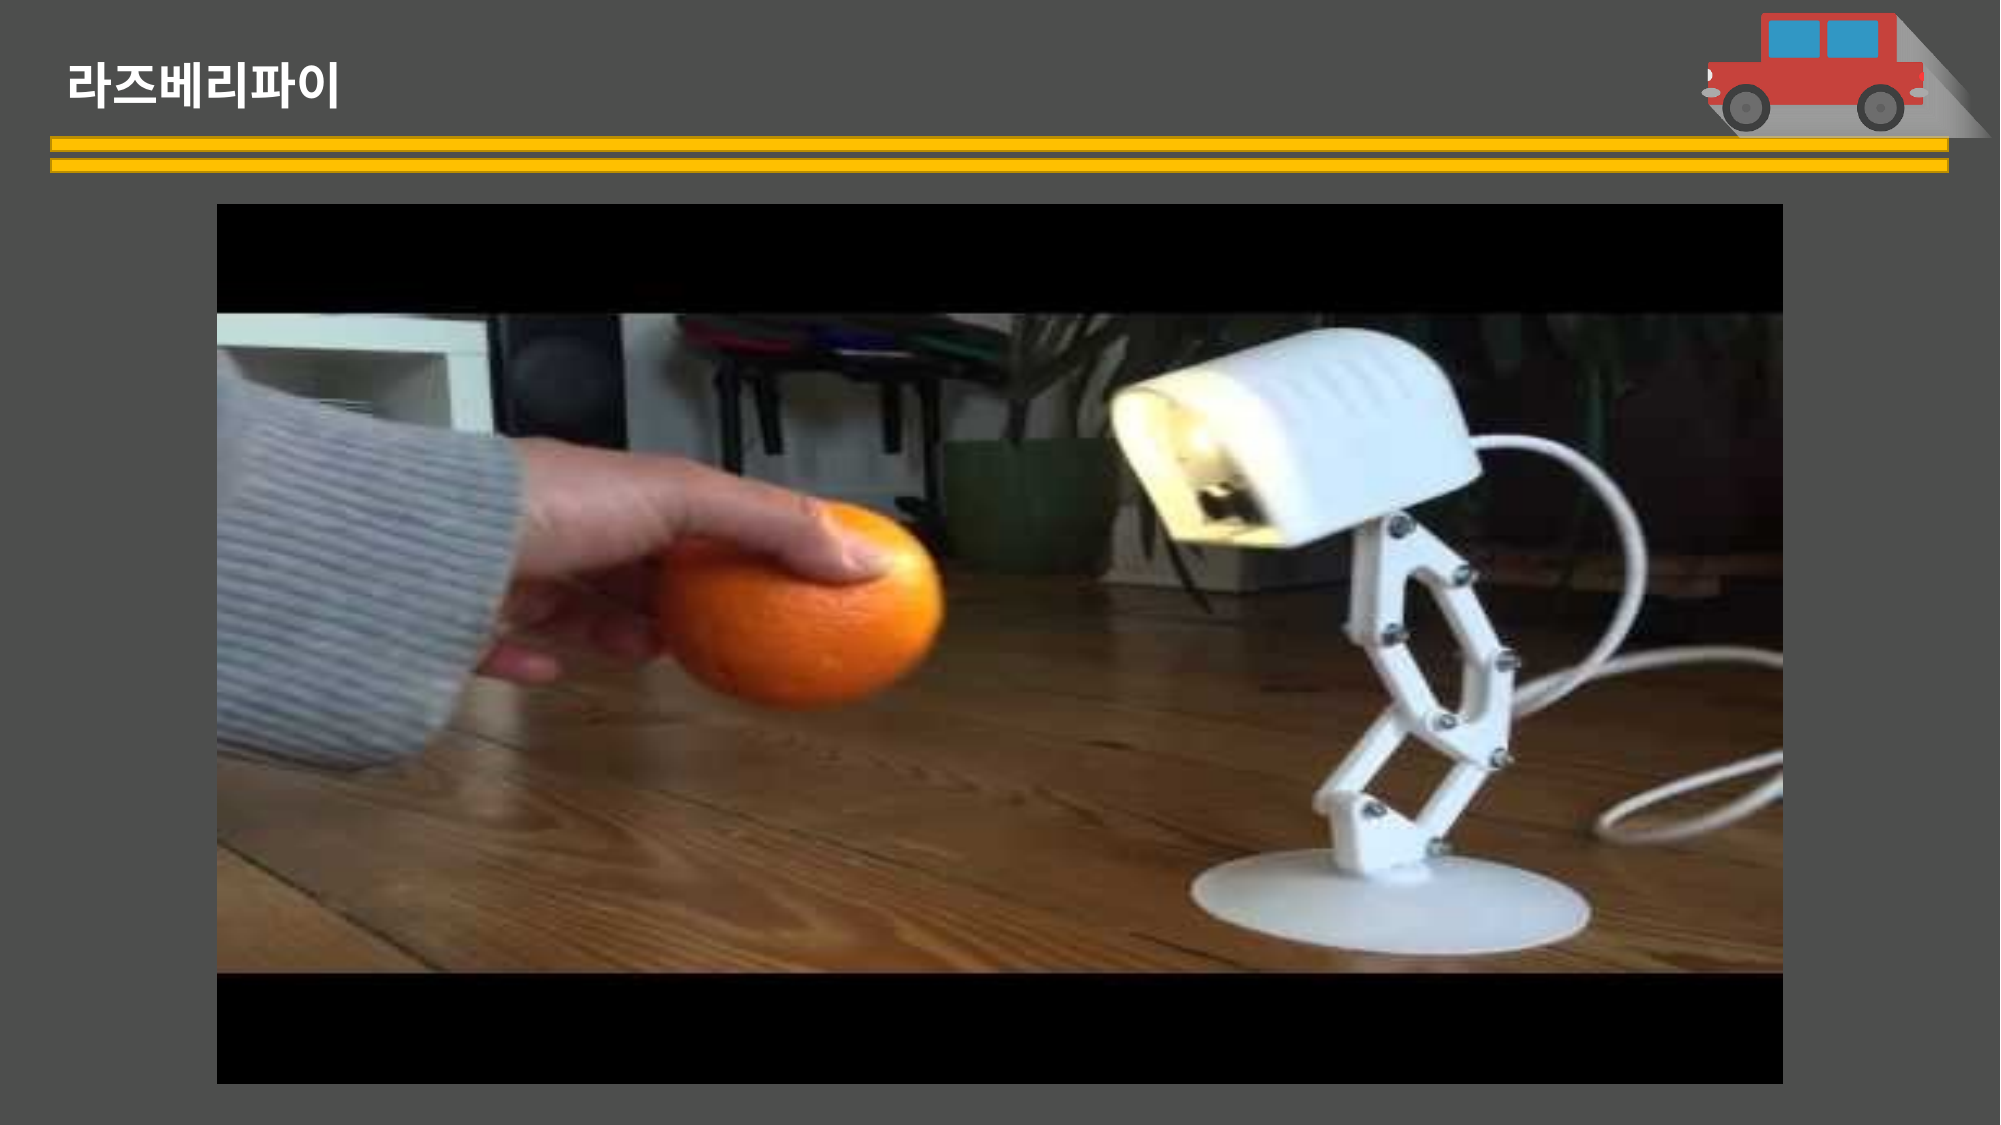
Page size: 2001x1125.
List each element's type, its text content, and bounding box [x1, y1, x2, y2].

title 라즈베리파이 [51, 39, 1949, 138]
picture [1695, 1, 2000, 138]
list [217, 203, 1783, 1085]
